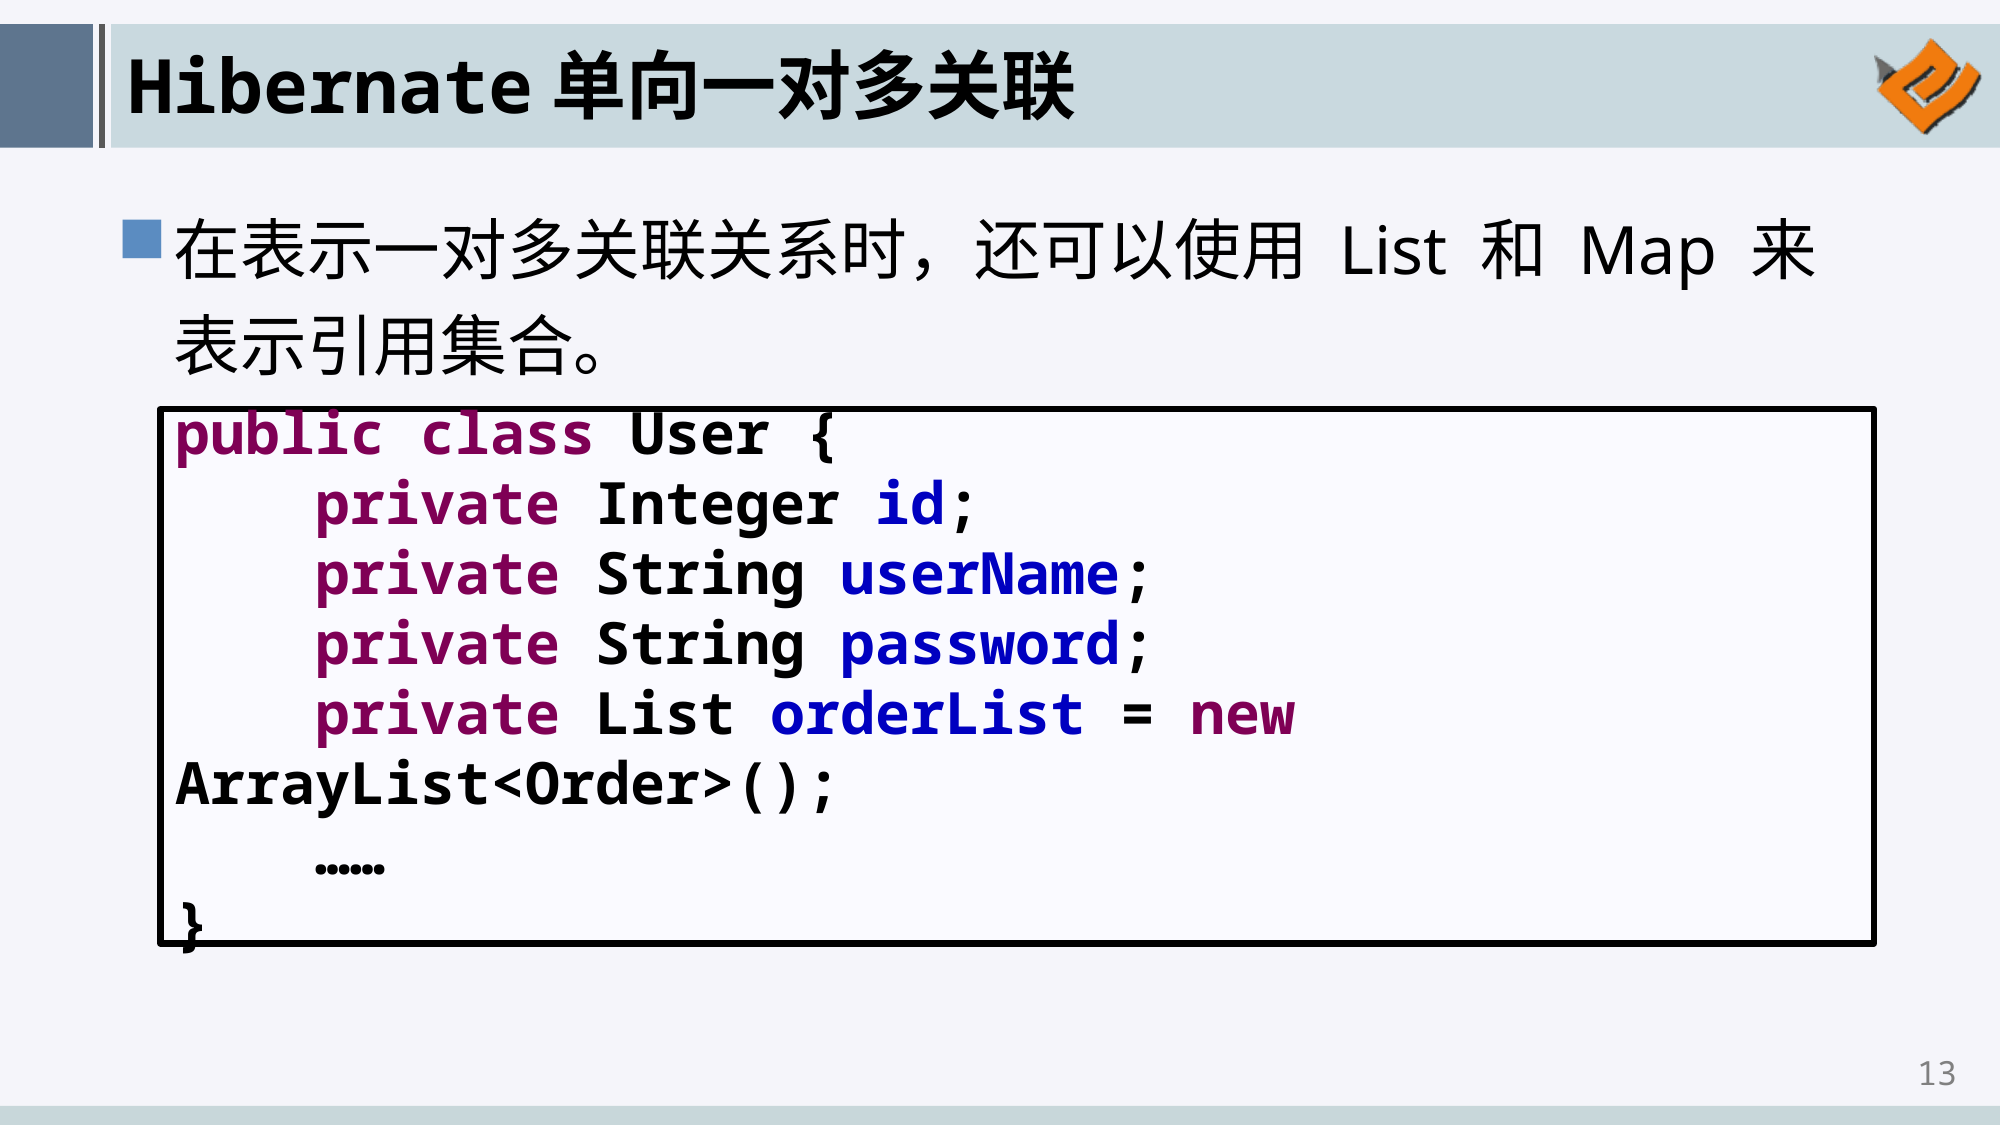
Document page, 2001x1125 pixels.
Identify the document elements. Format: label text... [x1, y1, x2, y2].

text_box public class User { private Integer id; private String userName; private String password; private List orderList = new ArrayList<Order>(); …… } [160, 408, 1874, 944]
picture [1874, 38, 1981, 134]
list 在表示一对多关联关系时，还可以使用 List 和 Map 来表示引用集合。 [102, 184, 1898, 386]
title Hibernate单向一对多关联 [114, 30, 1845, 141]
